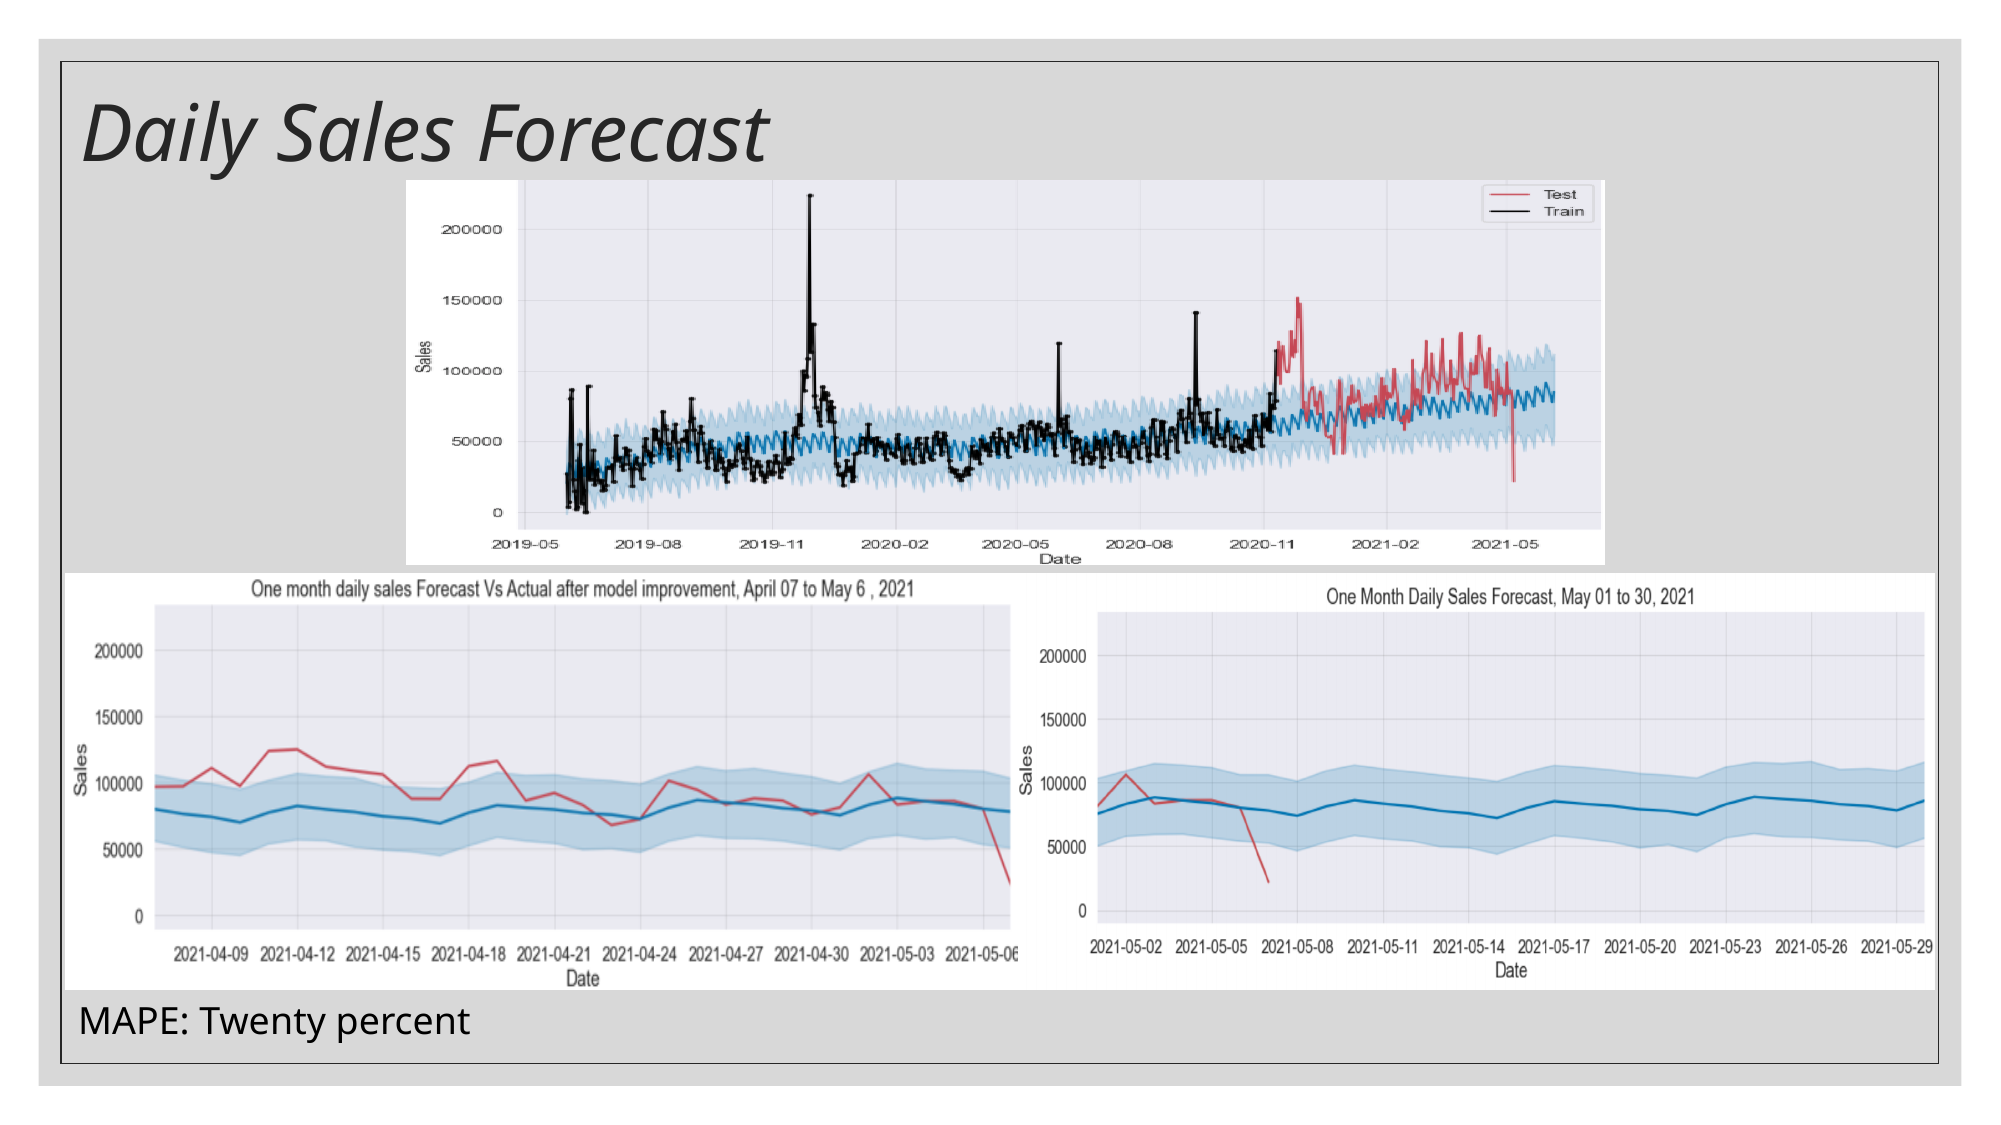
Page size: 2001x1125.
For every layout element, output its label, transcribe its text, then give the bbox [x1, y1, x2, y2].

title Daily Sales Forecast [65, 63, 1716, 209]
picture [65, 573, 1018, 990]
text_box MAPE: Twenty percent [63, 995, 496, 1049]
picture [406, 180, 1605, 566]
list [1021, 573, 1935, 990]
